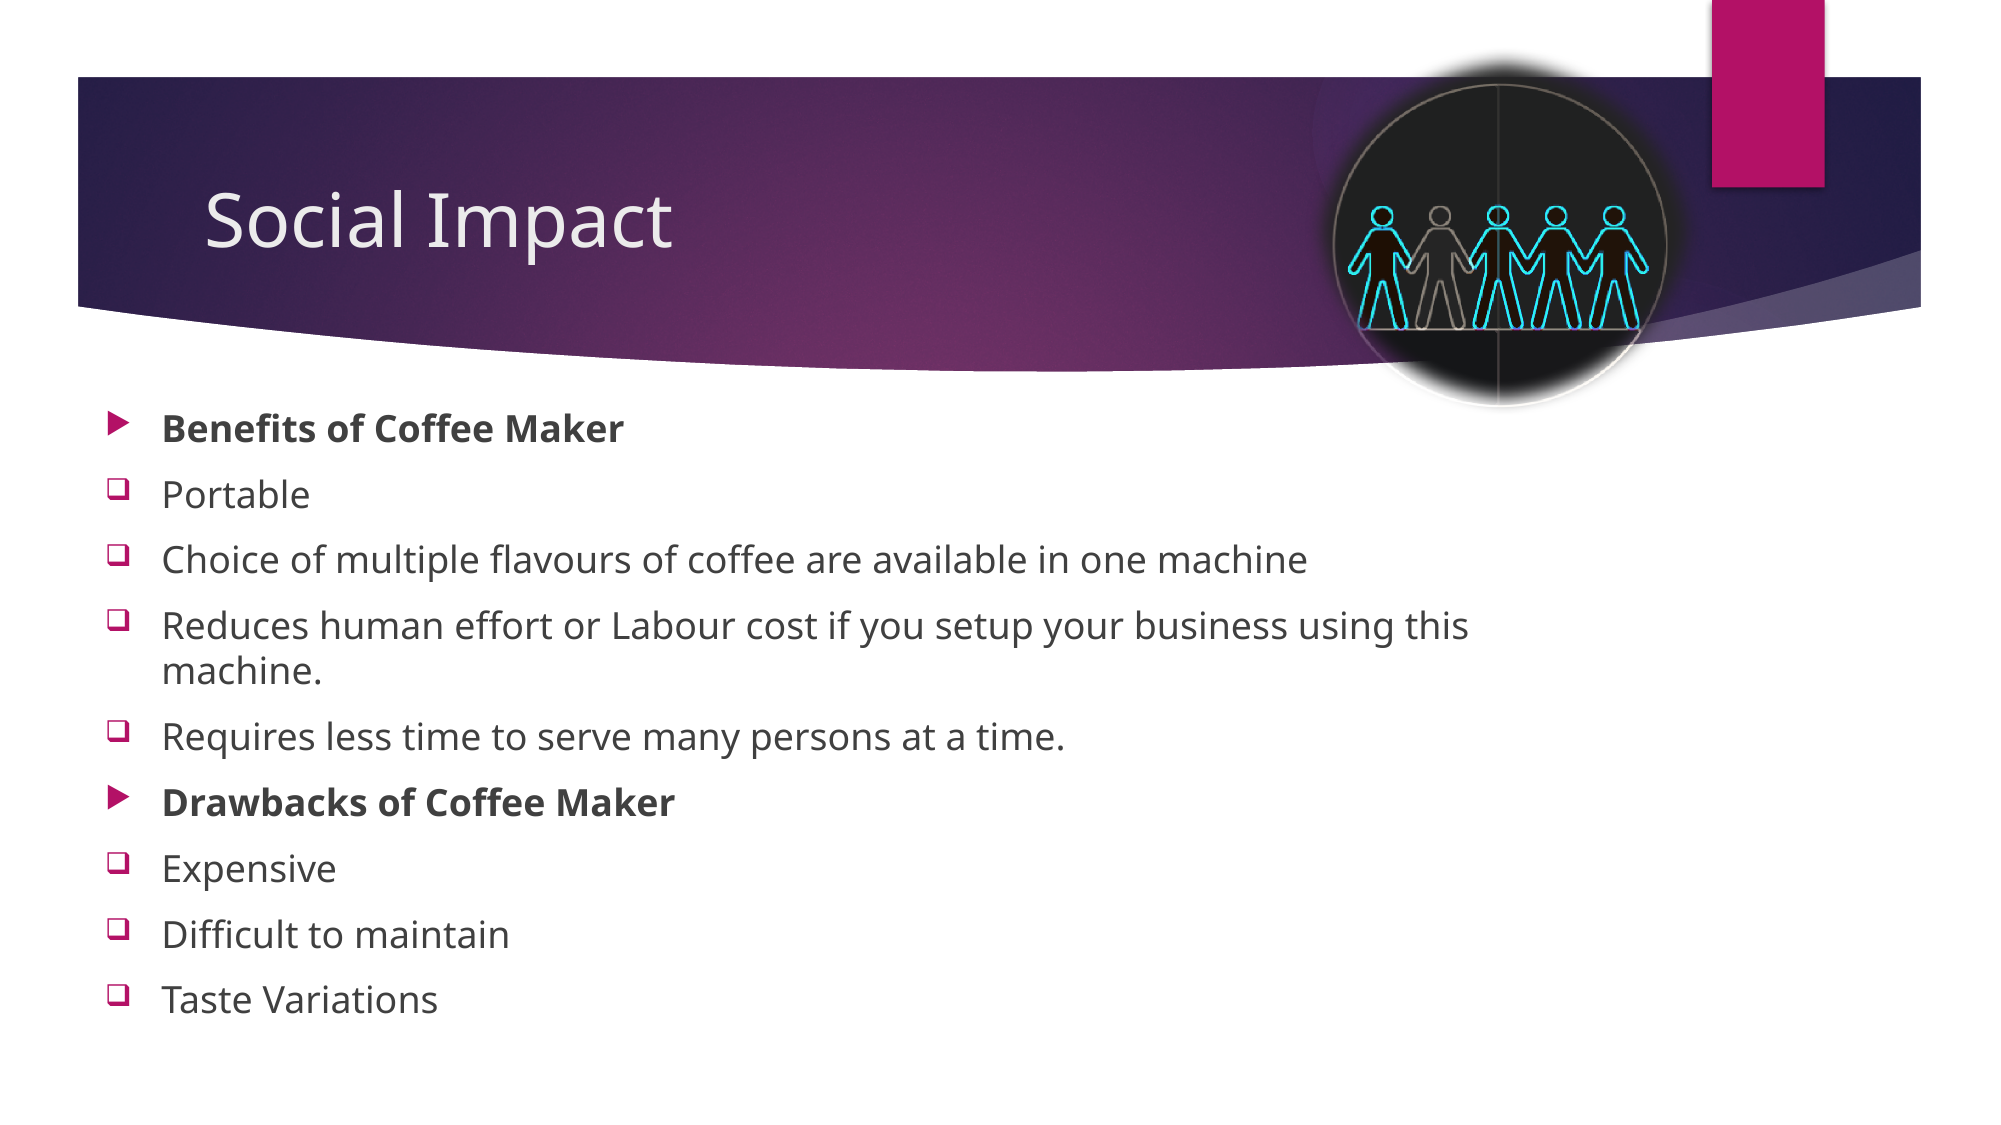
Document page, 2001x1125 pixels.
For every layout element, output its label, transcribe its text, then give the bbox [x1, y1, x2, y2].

title Social Impact [189, 159, 1297, 276]
list Benefits of Coffee Maker Portable Choice of multiple flavours of coffee are available in one machine Reduces human effort or Labour cost if you setup your business using this machine. Requires less time to serve many persons at a time. Drawbacks of Coffee Maker Expensive Difficult to maintain Taste Variations [90, 397, 1538, 1065]
picture [1302, 45, 1706, 418]
